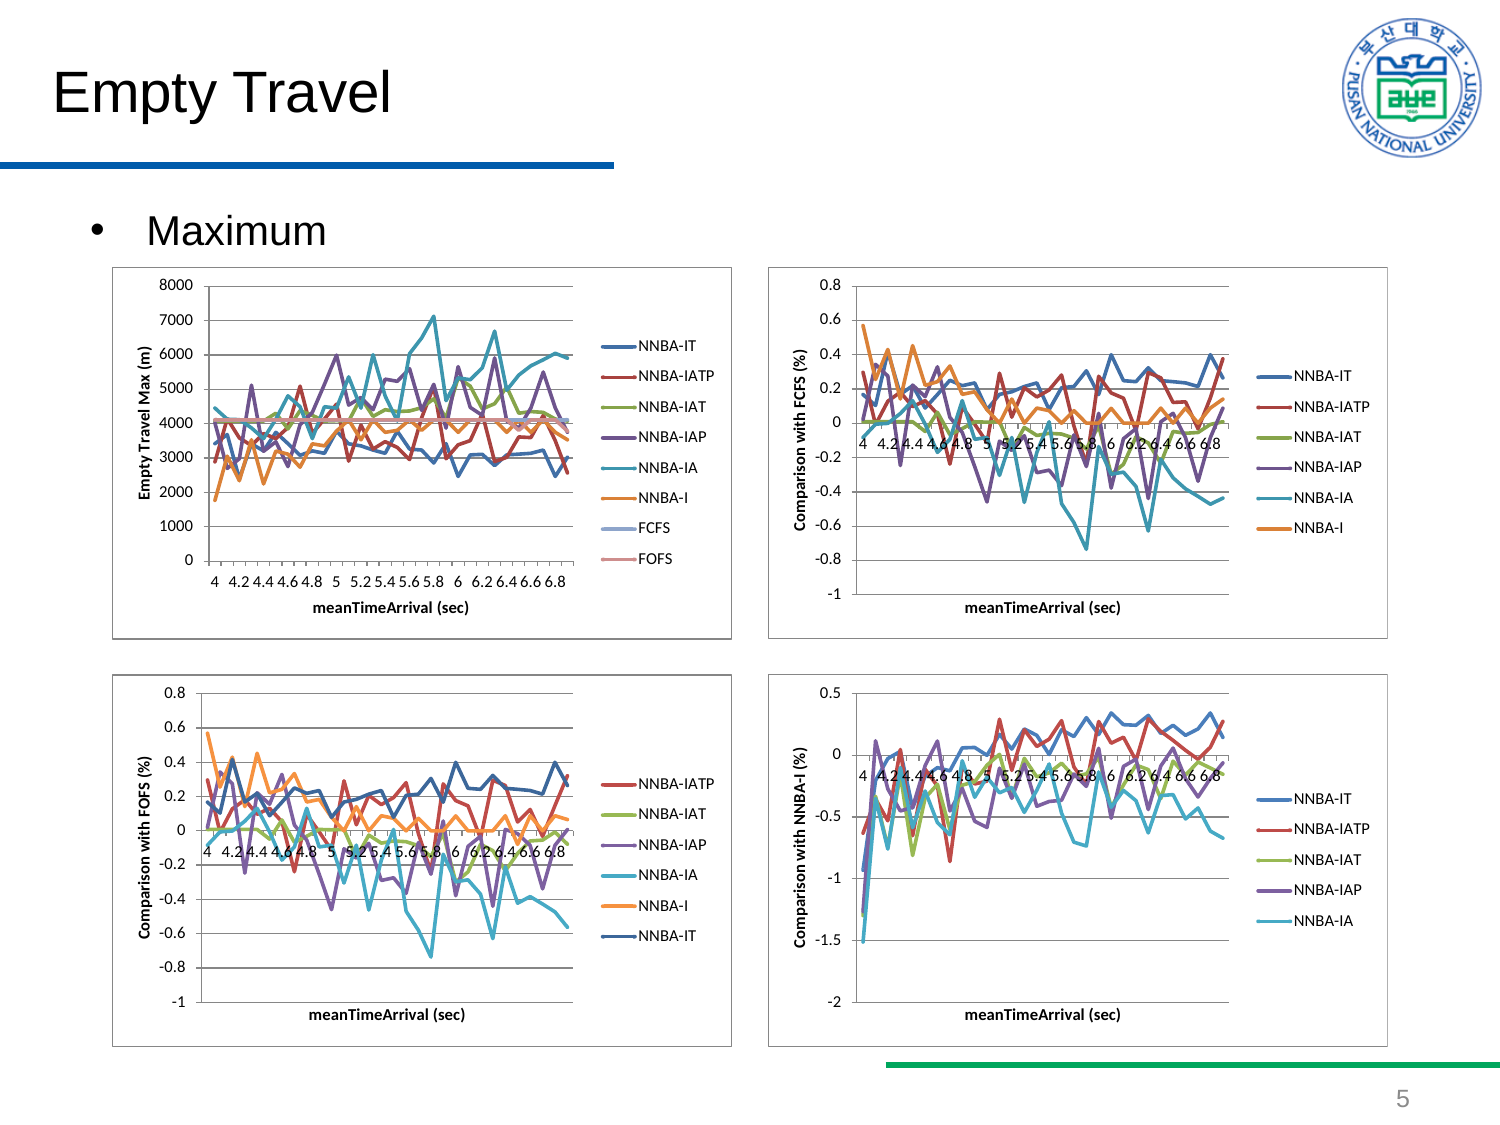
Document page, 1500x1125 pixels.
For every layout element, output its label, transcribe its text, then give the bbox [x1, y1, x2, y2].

picture [111, 674, 733, 1047]
picture [1340, 16, 1485, 161]
list Maximum [75, 196, 1425, 1047]
slide_number 5 [1218, 1078, 1425, 1118]
picture [767, 266, 1388, 640]
picture [111, 266, 733, 640]
title Empty Travel [37, 30, 1388, 147]
picture [767, 673, 1388, 1047]
